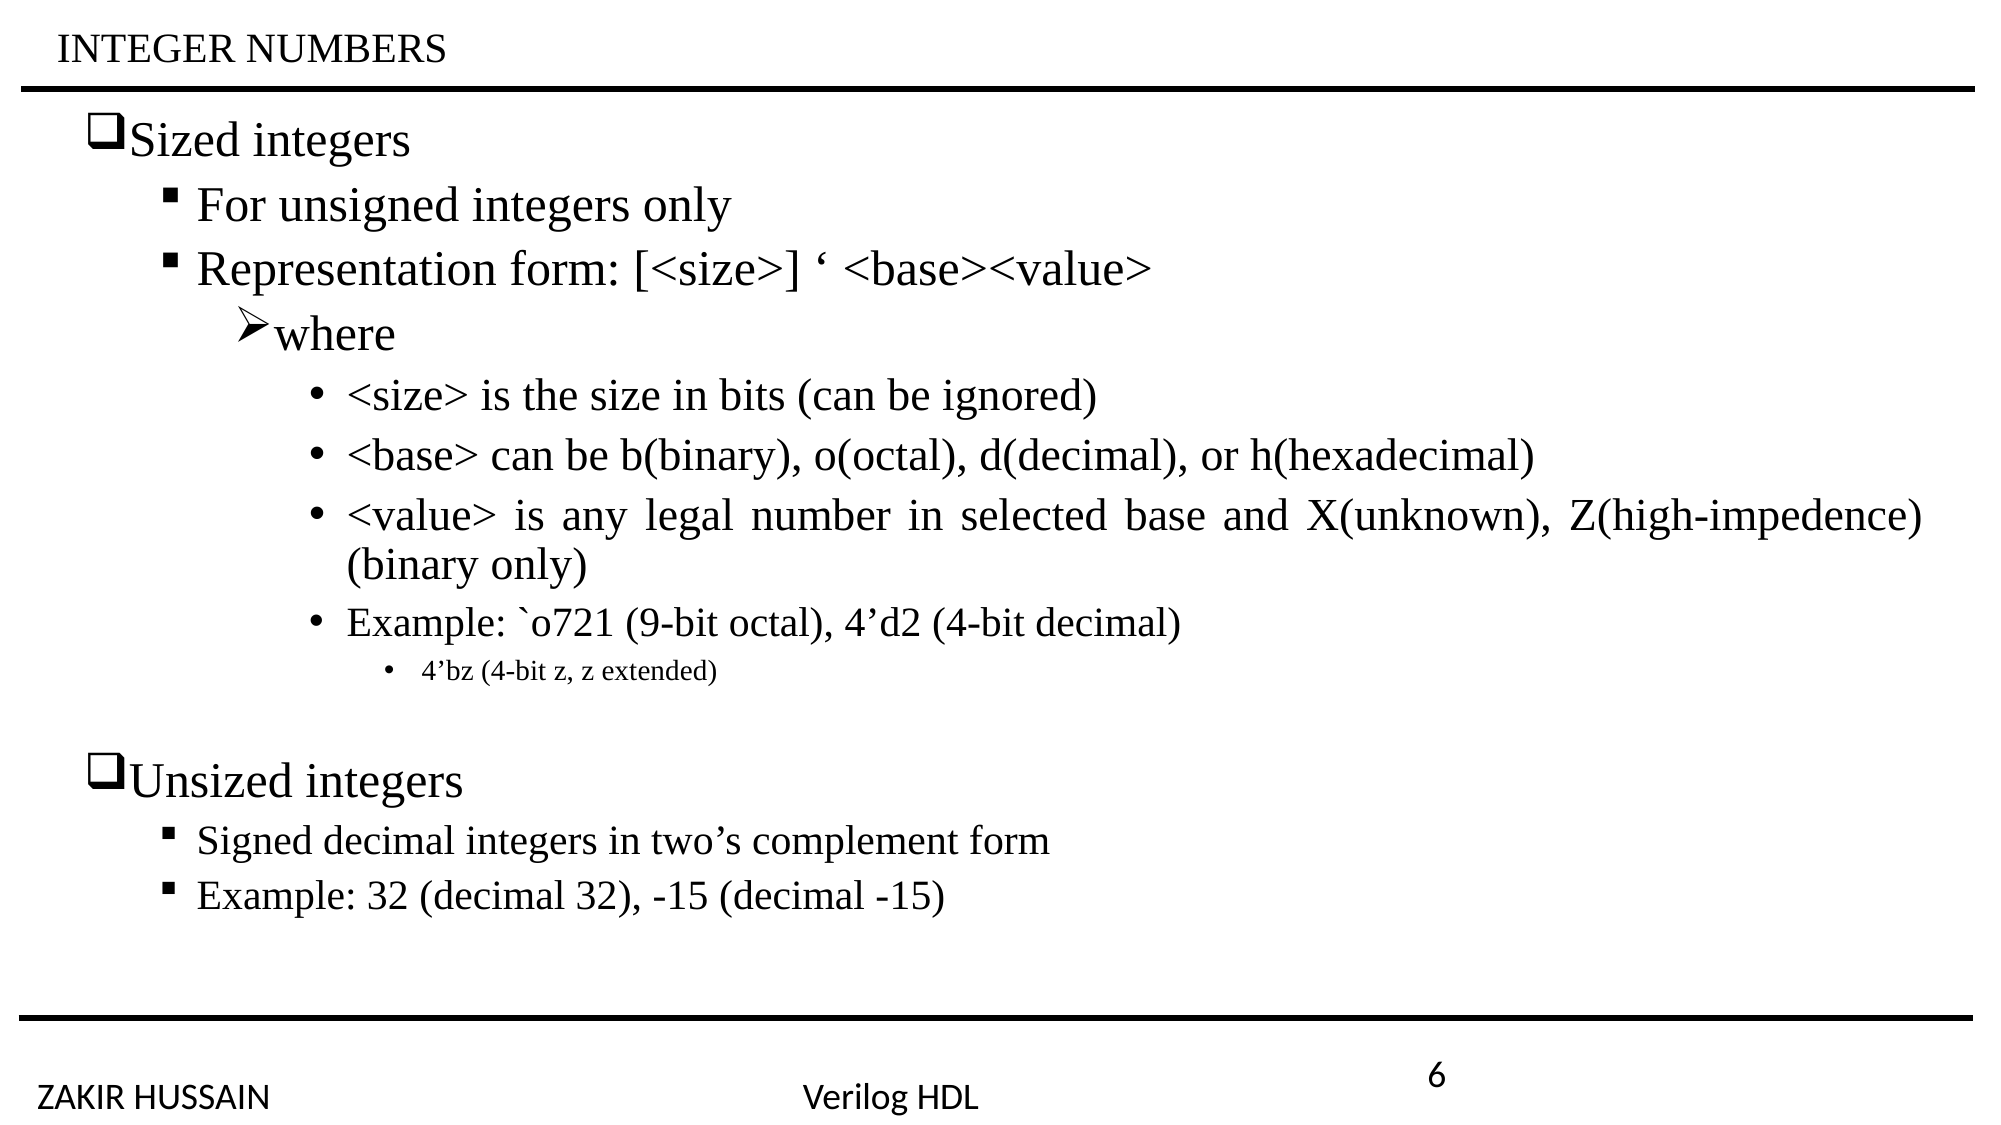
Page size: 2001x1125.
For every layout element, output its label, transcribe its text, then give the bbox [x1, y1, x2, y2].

list Sized integers For unsigned integers only Representation form: [<size>] ‘ <base><value> where <size> is the size in bits (can be ignored) <base> can be b(binary), o(octal), d(decimal), or h(hexadecimal) <value> is any legal number in selected base and X(unknown), Z(high-impedence) (binary only) Example: `o721 (9-bit octal), 4’d2 (4-bit decimal) 4’bz (4-bit z, z extended) Unsized integers Signed decimal integers in two’s complement form Example: 32 (decimal 32), -15 (decimal -15) [69, 106, 1939, 996]
title INTEGER NUMBERS [42, 19, 1960, 80]
slide_number 6 [1412, 1042, 1863, 1103]
